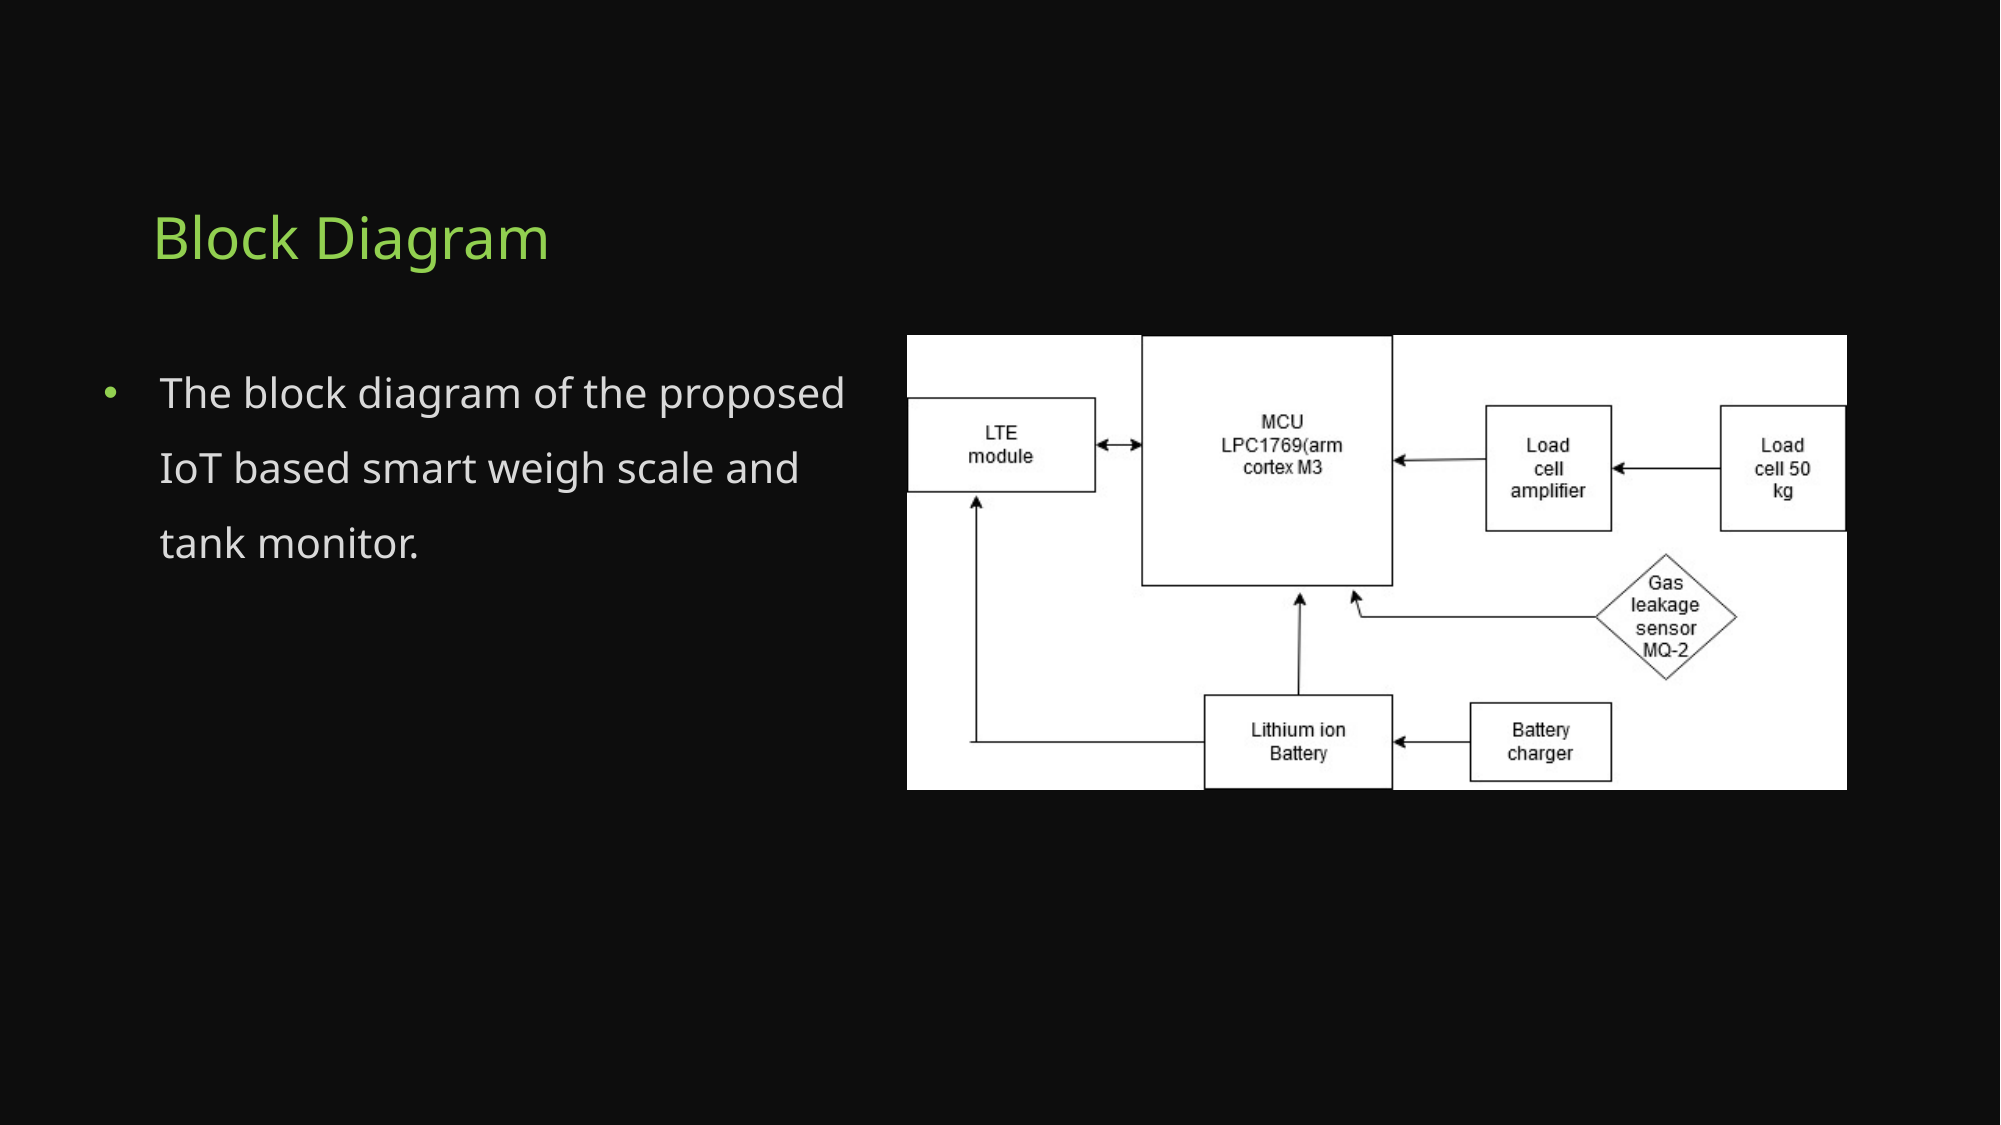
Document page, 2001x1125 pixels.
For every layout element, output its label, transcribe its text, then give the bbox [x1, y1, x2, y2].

list The block diagram of the proposed IoT based smart weigh scale and tank monitor. [88, 334, 864, 1022]
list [907, 335, 1847, 790]
title Block Diagram [137, 168, 783, 280]
